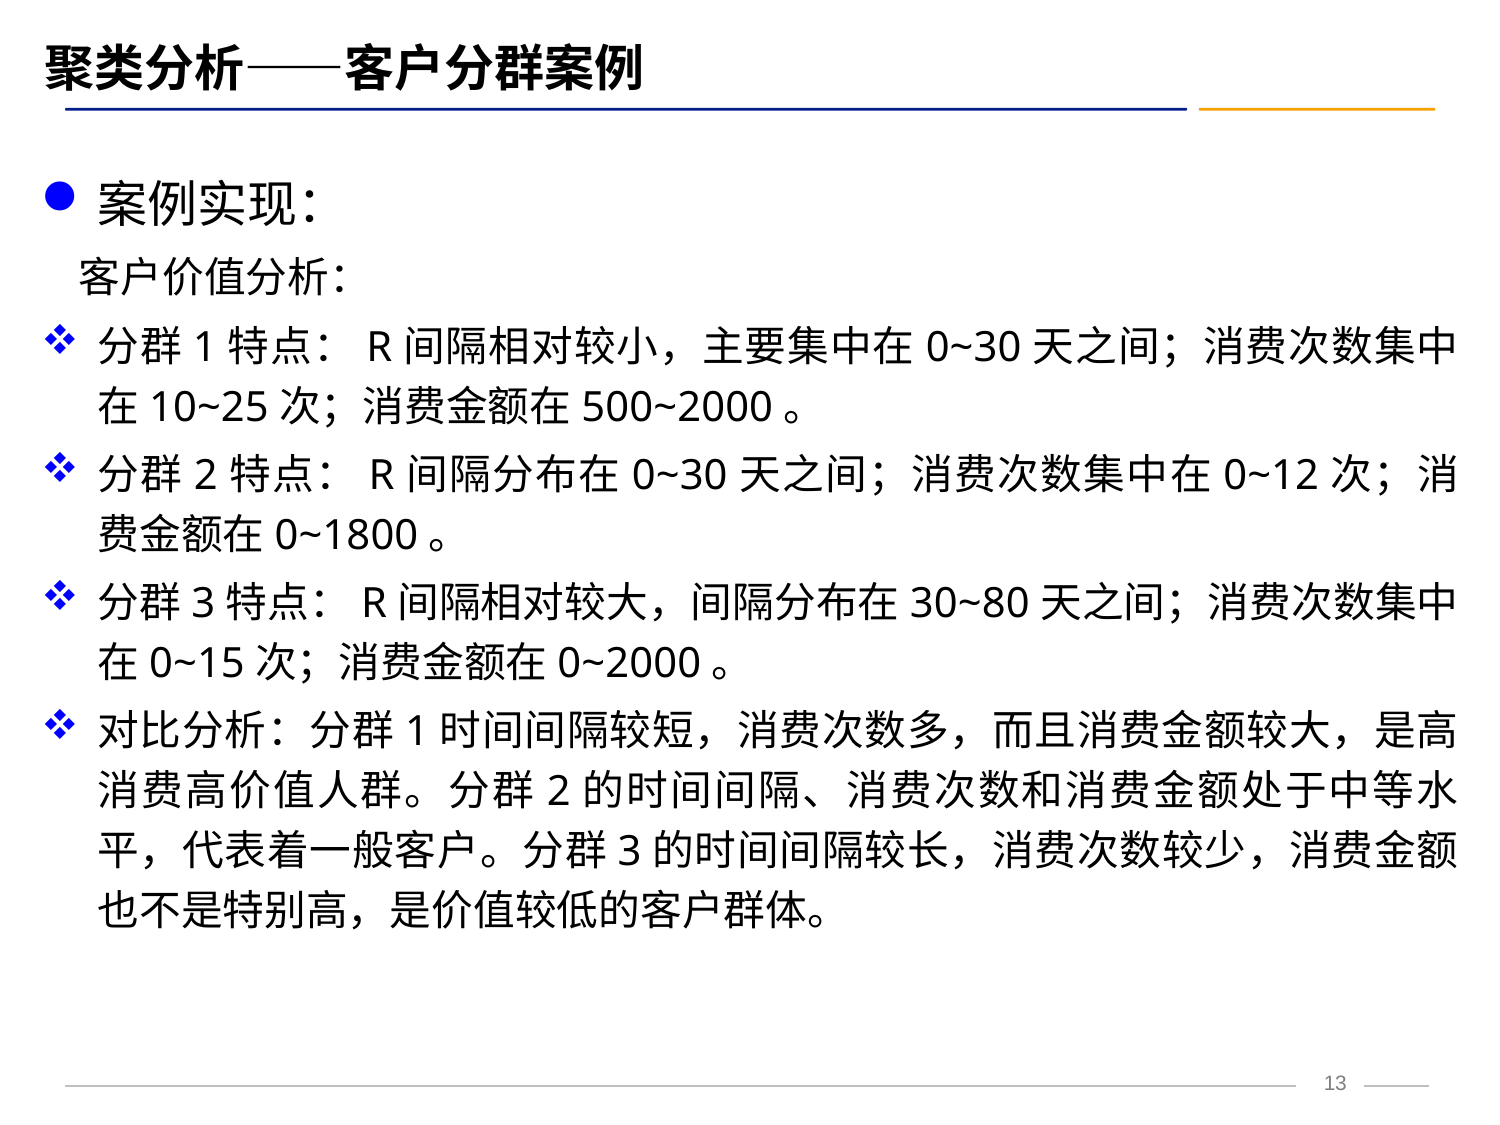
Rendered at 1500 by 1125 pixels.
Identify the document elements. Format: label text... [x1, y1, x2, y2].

title 聚类分析——客户分群案例 [29, 31, 1394, 102]
text_box 案例实现： 客户价值分析： 分群1特点：R间隔相对较小，主要集中在0~30天之间；消费次数集中在10~25次；消费金额在500~2000。 分群2特点：R间隔分布在0~30天之间；消费次数集中在0~12次；消费金额在0~1800。 分群3特点：R间隔相对较大，间隔分布在30~80天之间；消费次数集中在0~15次；消费金额在0~2000。 对比分析：分群1时间间隔较短，消费次数多，而且消费金额较大，是高消费高价值人群。分群2的时间间隔、消费次数和消费金额处于中等水平，代表着一般客户。分群3的时间间隔较长，消费次数较少，消费金额也不是特别高，是价值较低的客户群体。 [41, 172, 1459, 1003]
